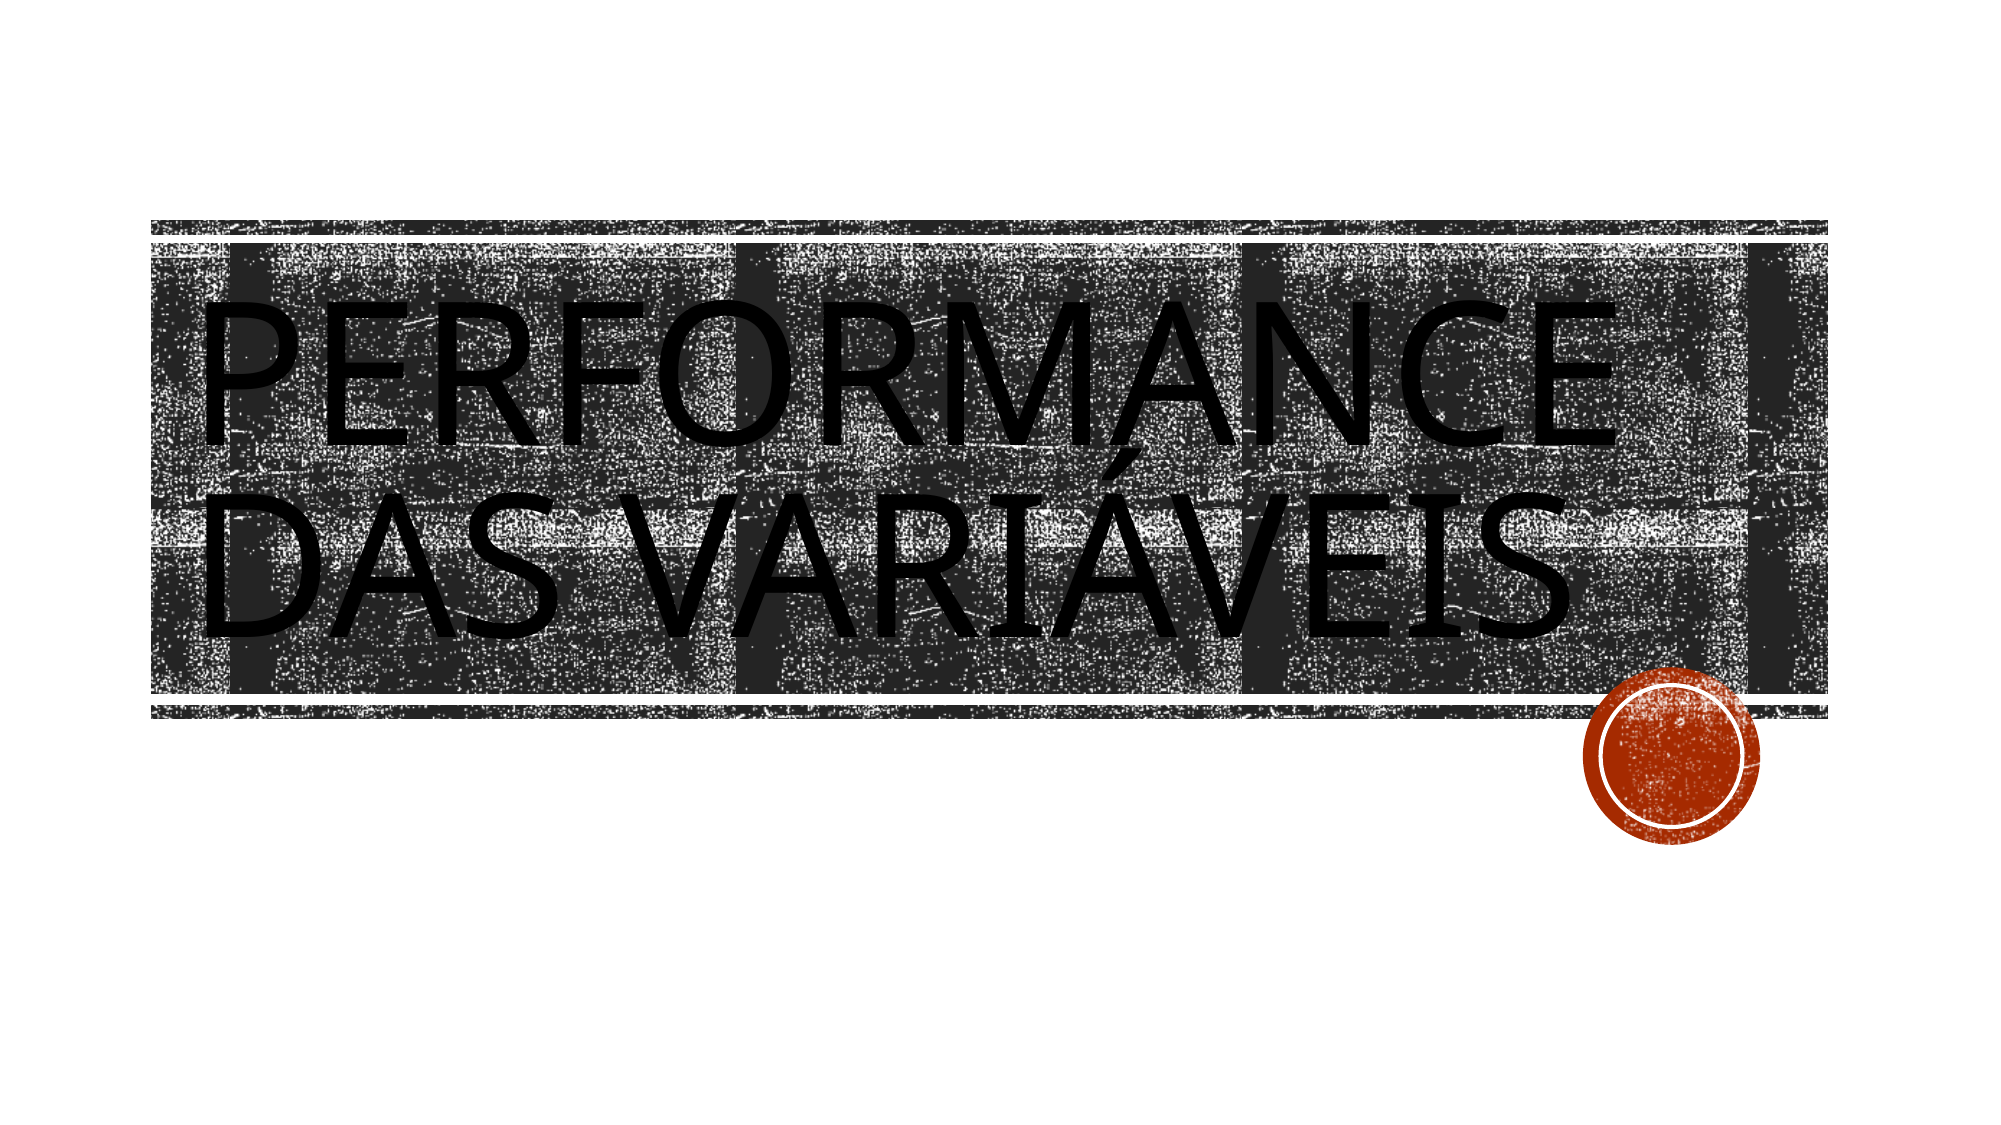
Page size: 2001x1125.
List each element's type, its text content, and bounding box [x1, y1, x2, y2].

title Performance das variáveis [172, 234, 1808, 733]
